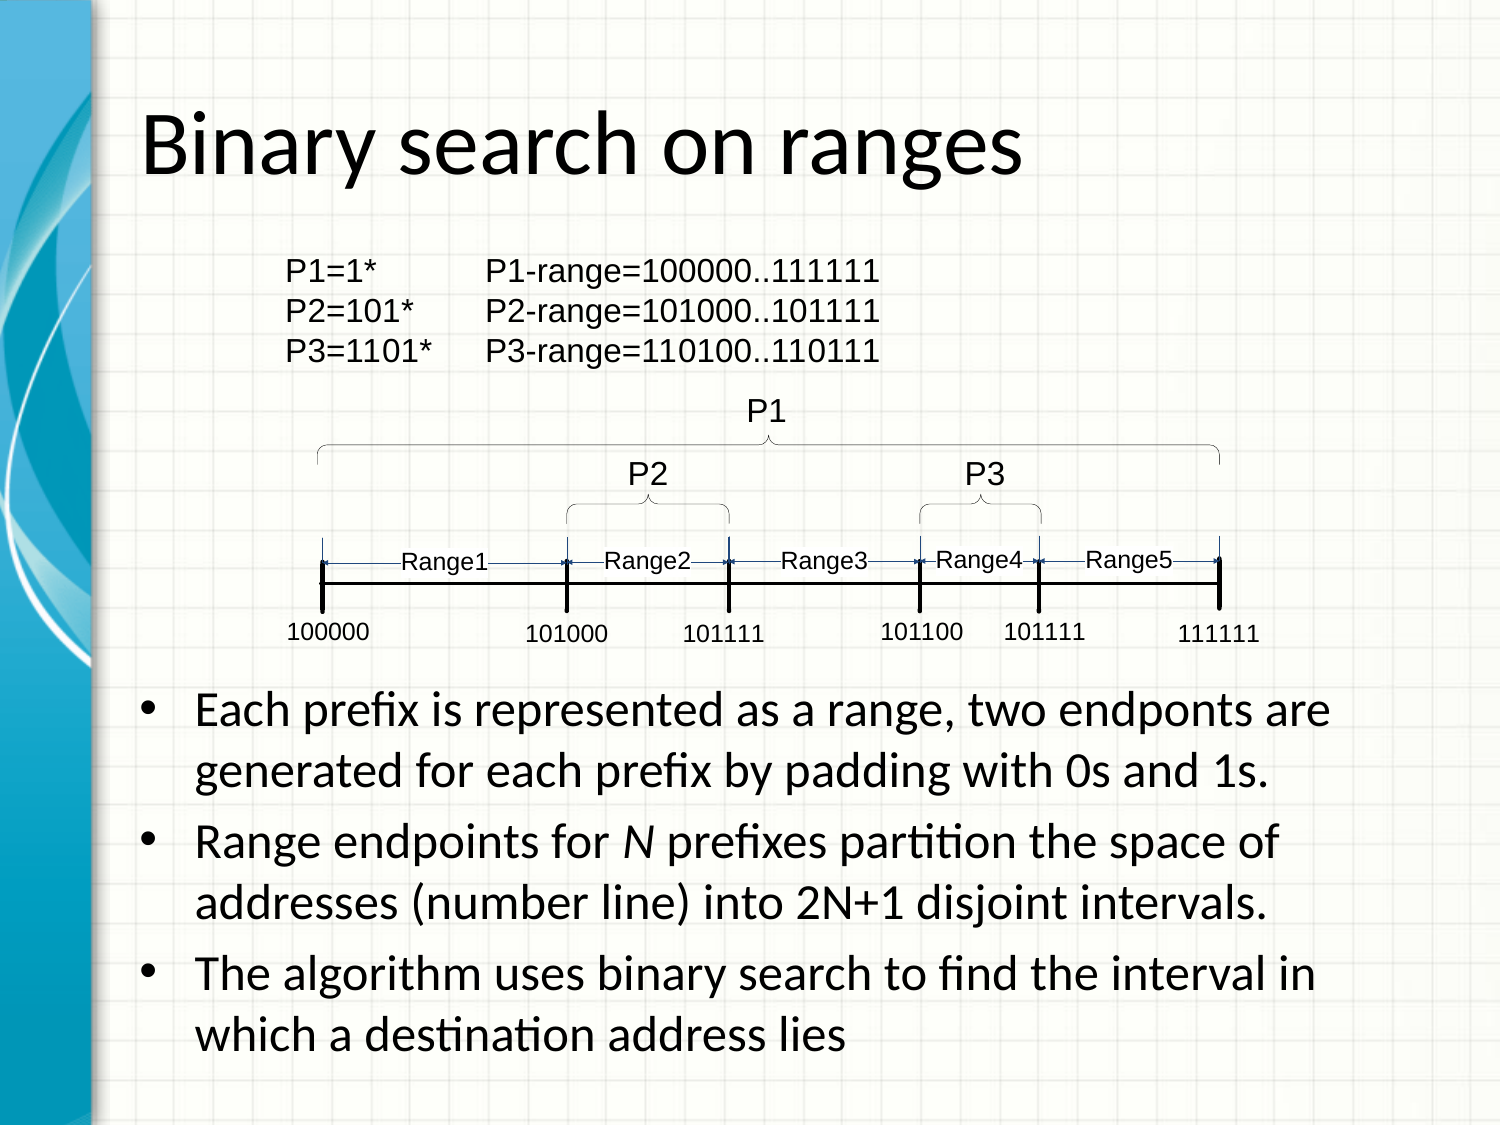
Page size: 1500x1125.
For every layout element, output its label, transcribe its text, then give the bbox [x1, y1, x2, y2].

picture [0, 0, 1500, 1125]
list Each prefix is represented as a range, two endponts are generated for each prefix by padding with 0s and 1s. Range endpoints for N prefixes partition the space of addresses (number line) into 2N+1 disjoint intervals. The algorithm uses binary search to find the interval in which a destination address lies [124, 668, 1450, 1074]
title Binary search on ranges [125, 44, 1450, 232]
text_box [265, 207, 1266, 651]
